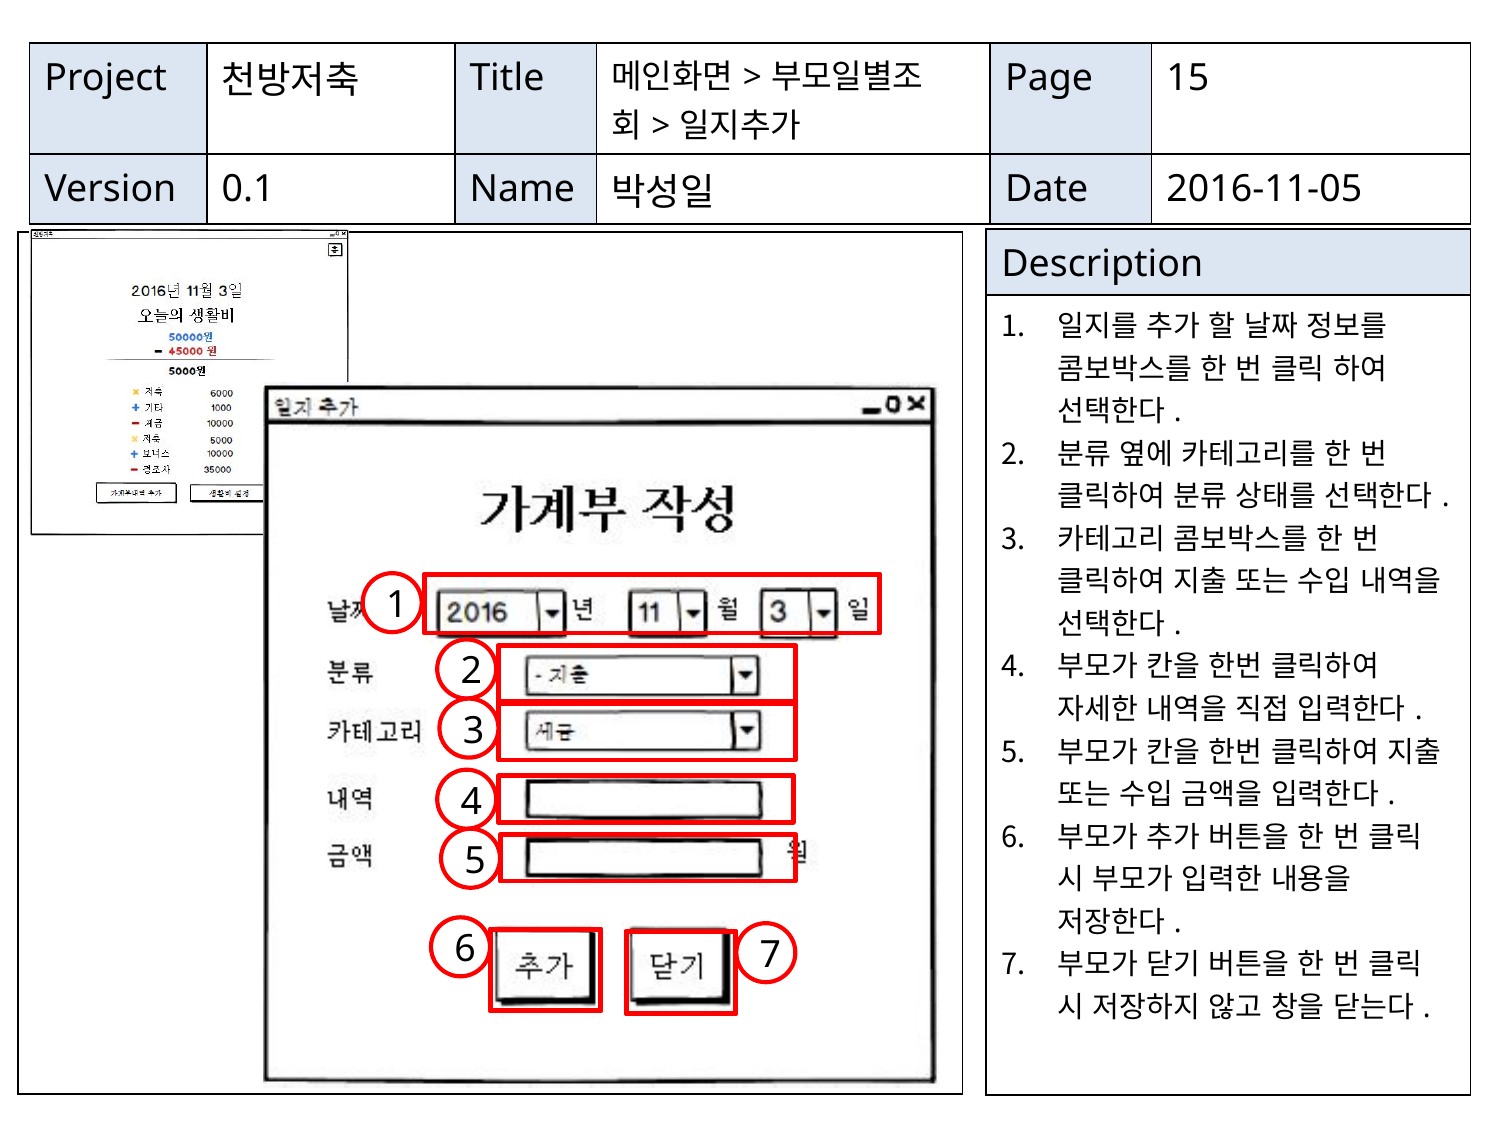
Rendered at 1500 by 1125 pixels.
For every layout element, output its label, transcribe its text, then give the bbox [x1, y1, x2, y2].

picture [29, 228, 939, 1088]
table_cell 2016-11-05 [1152, 155, 1470, 223]
table_header 천방저축 [208, 44, 454, 153]
table_cell 일지를 추가 할 날짜 정보를 콤보박스를 한 번 클릭 하여 선택한다. 분류 옆에 카테고리를 한 번 클릭하여 분류 상태를 선택한다. 카테고리 콤보박스를 한 번 클릭하여 지출 또는 수입 내역을 선택한다. 부모가 칸을 한번 클릭하여 자세한 내역을 직접 입력한다. 부모가 칸을 한번 클릭하여 지출 또는 수입 금액을 입력한다. 부모가 추가 버튼을 한 번 클릭 시 부모가 입력한 내용을 저장한다. 부모가 닫기 버튼을 한 번 클릭 시 저장하지 않고 창을 닫는다. [987, 296, 1470, 1094]
table_cell 박성일 [597, 155, 989, 223]
table_header Project [30, 44, 206, 153]
table_cell 0.1 [208, 155, 454, 223]
table_header [19, 233, 260, 1093]
table_cell Name [456, 155, 596, 223]
table_header Description [987, 230, 1470, 294]
table_header Title [456, 44, 596, 153]
table_header 메인화면>부모일별조회>일지추가 [597, 44, 989, 153]
table_header 15 [1152, 44, 1470, 153]
table_header Page [991, 44, 1151, 153]
table_cell Version [30, 155, 206, 223]
table_cell Date [991, 155, 1151, 223]
table_header [353, 233, 962, 1093]
